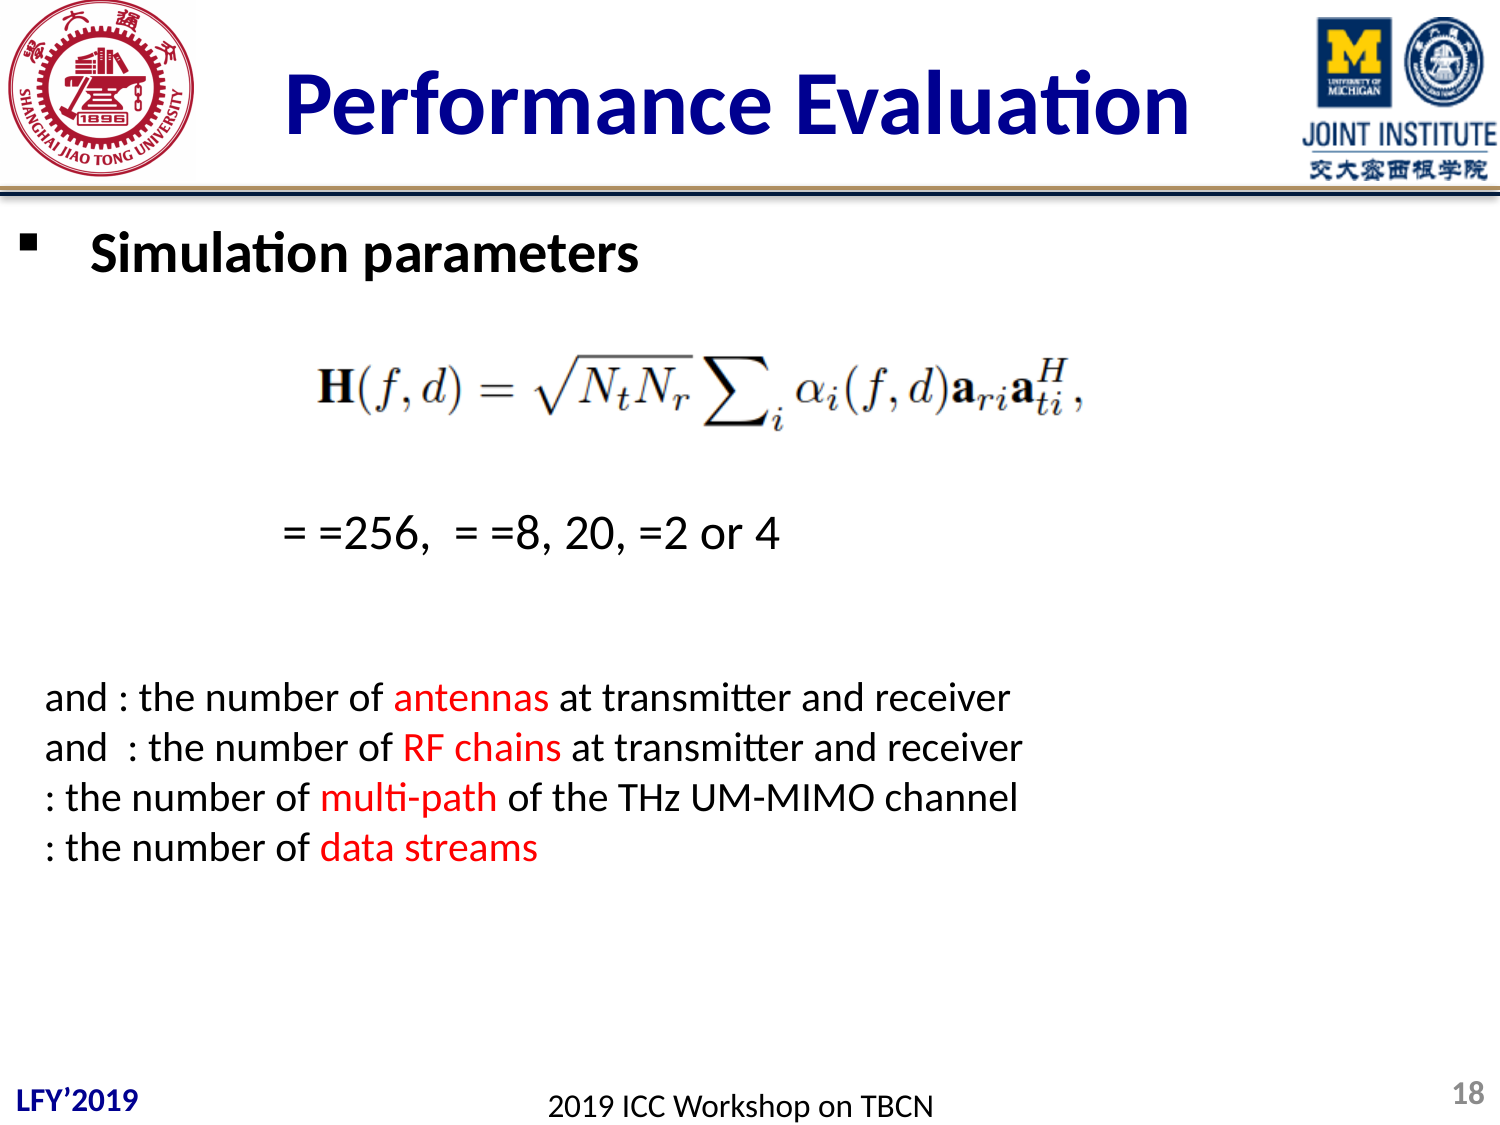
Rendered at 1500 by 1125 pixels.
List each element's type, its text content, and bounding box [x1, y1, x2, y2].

picture [0, 0, 196, 181]
picture [310, 333, 1092, 436]
list Simulation parameters [0, 206, 1500, 1043]
title Performance Evaluation [180, 3, 1296, 192]
picture [1299, 1, 1500, 186]
slide_number 18 [1149, 1061, 1500, 1122]
